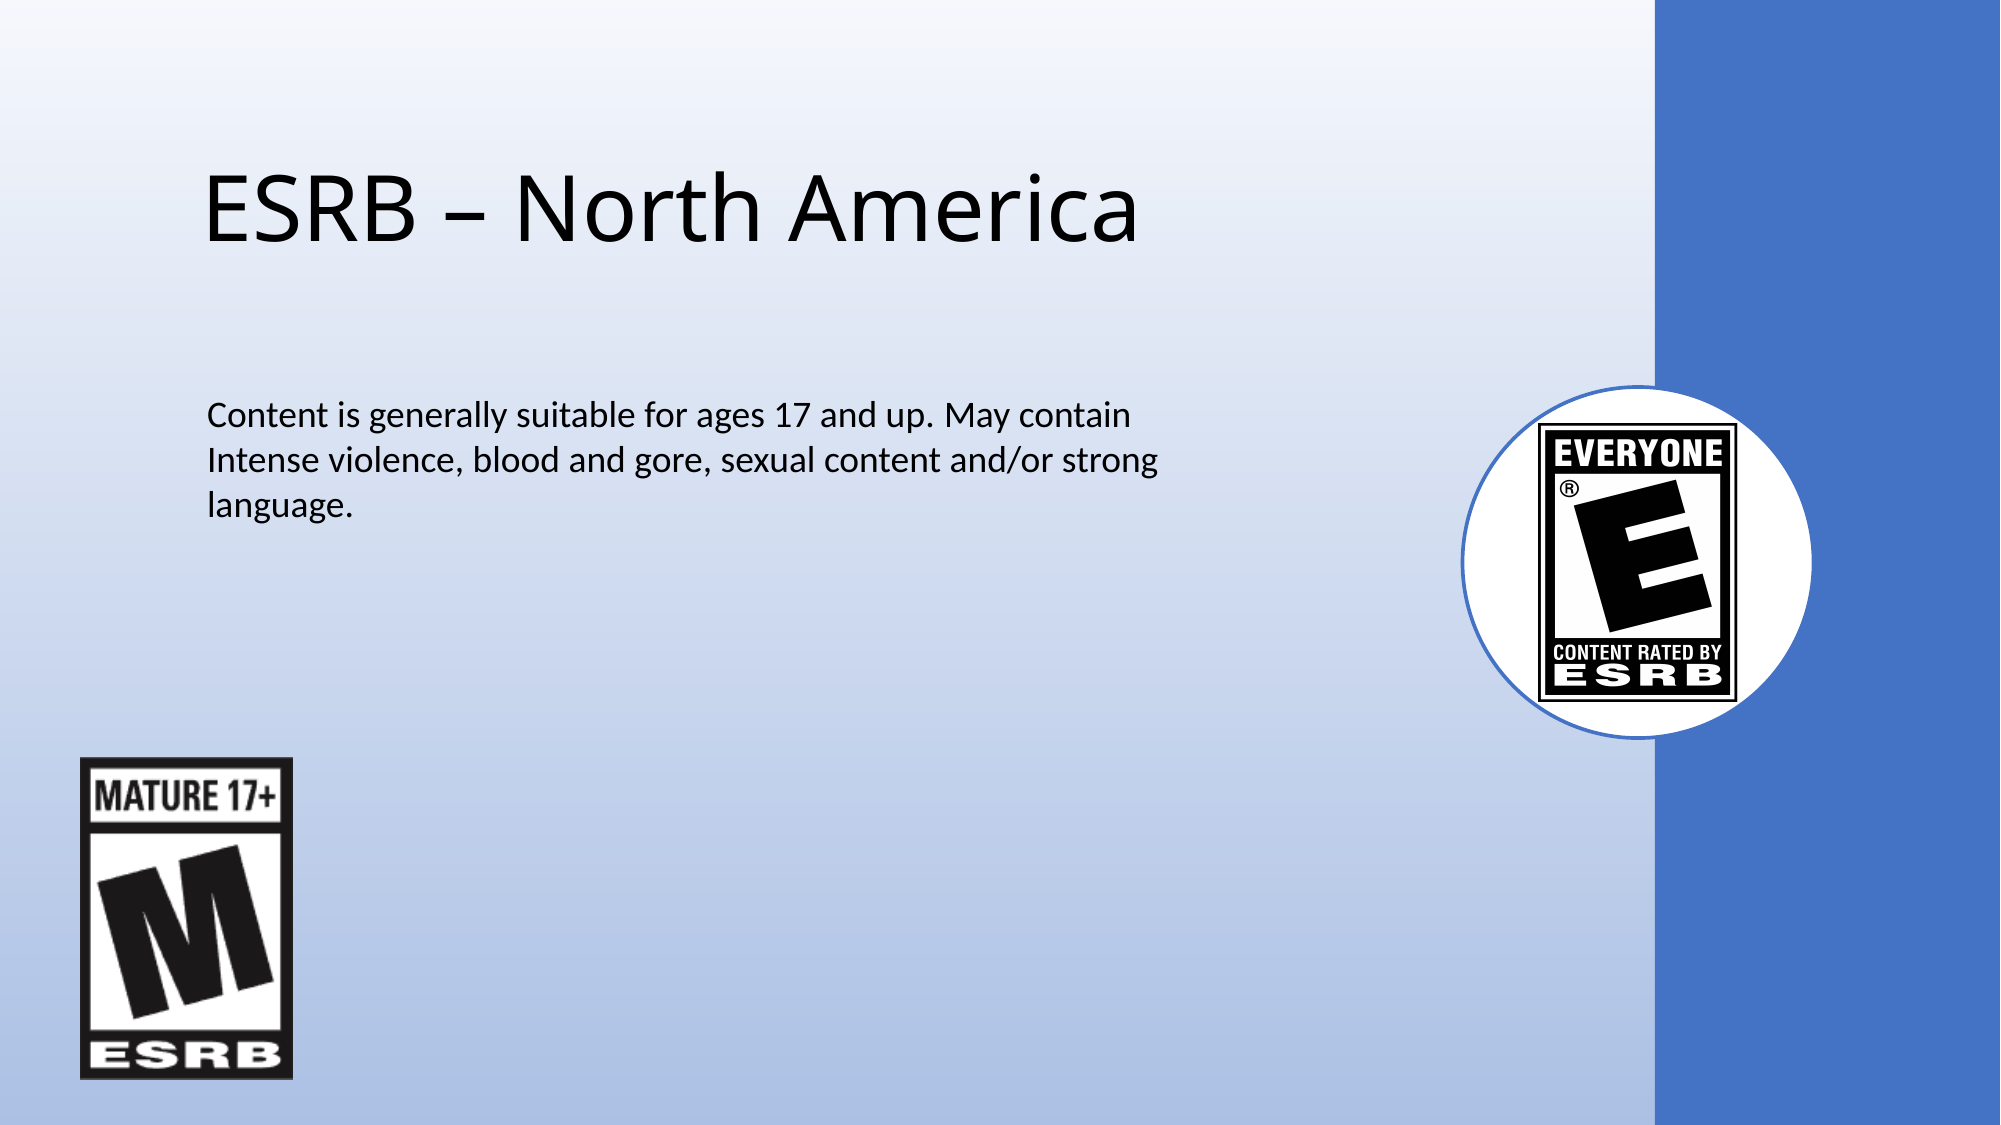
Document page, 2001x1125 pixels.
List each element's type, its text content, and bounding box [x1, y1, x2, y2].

text_box [1654, 0, 2000, 1125]
picture [1538, 423, 1738, 702]
text_box ESRB – North America [1413, 102, 1424, 321]
text_box [186, 102, 1413, 321]
picture [80, 757, 293, 1080]
text_box [1462, 386, 1814, 739]
text_box Content is generally suitable for ages 17 and up. May contain Intense violence, blood and gore, sexual content and/or strong language. [192, 382, 1175, 533]
